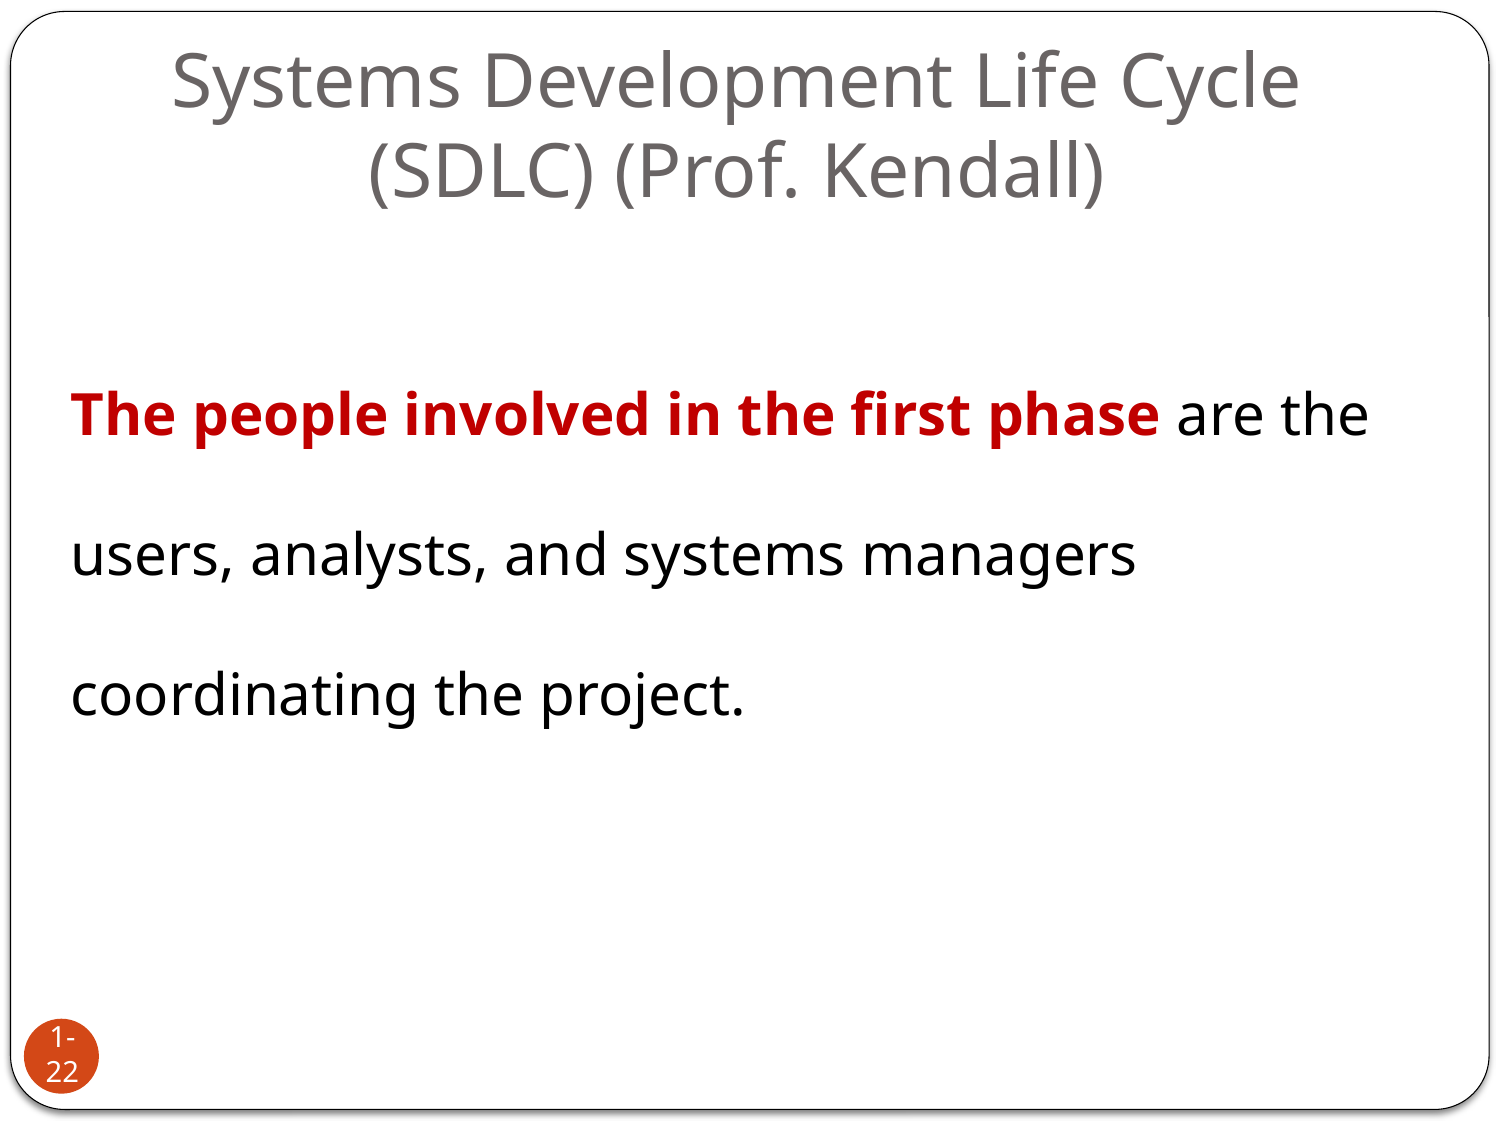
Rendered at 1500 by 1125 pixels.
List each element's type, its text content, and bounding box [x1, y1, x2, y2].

text_box The people involved in the first phase are the users, analysts, and systems managers coordinating the project. [55, 299, 1481, 735]
text_box Systems Development Life Cycle (SDLC) (Prof. Kendall) [99, 24, 1375, 213]
slide_number 1-22 [23, 1018, 99, 1094]
